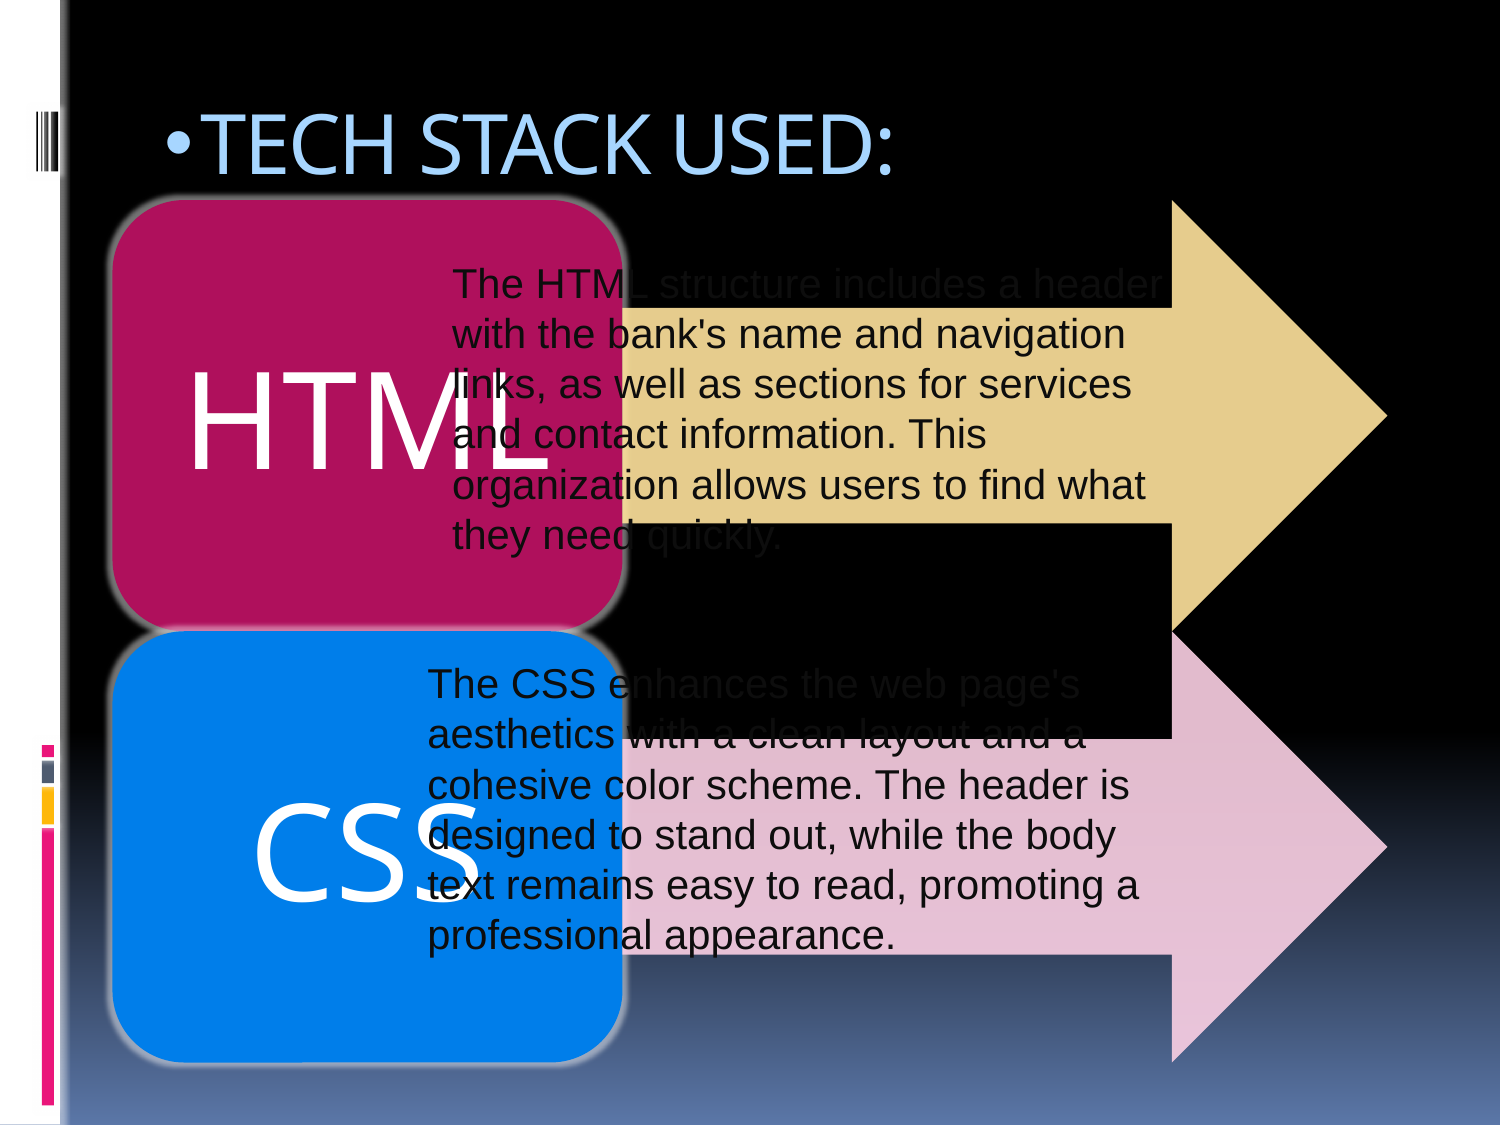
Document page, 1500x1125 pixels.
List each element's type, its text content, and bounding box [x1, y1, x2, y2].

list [111, 199, 1388, 1063]
title TECH STACK USED: [150, 83, 1425, 234]
